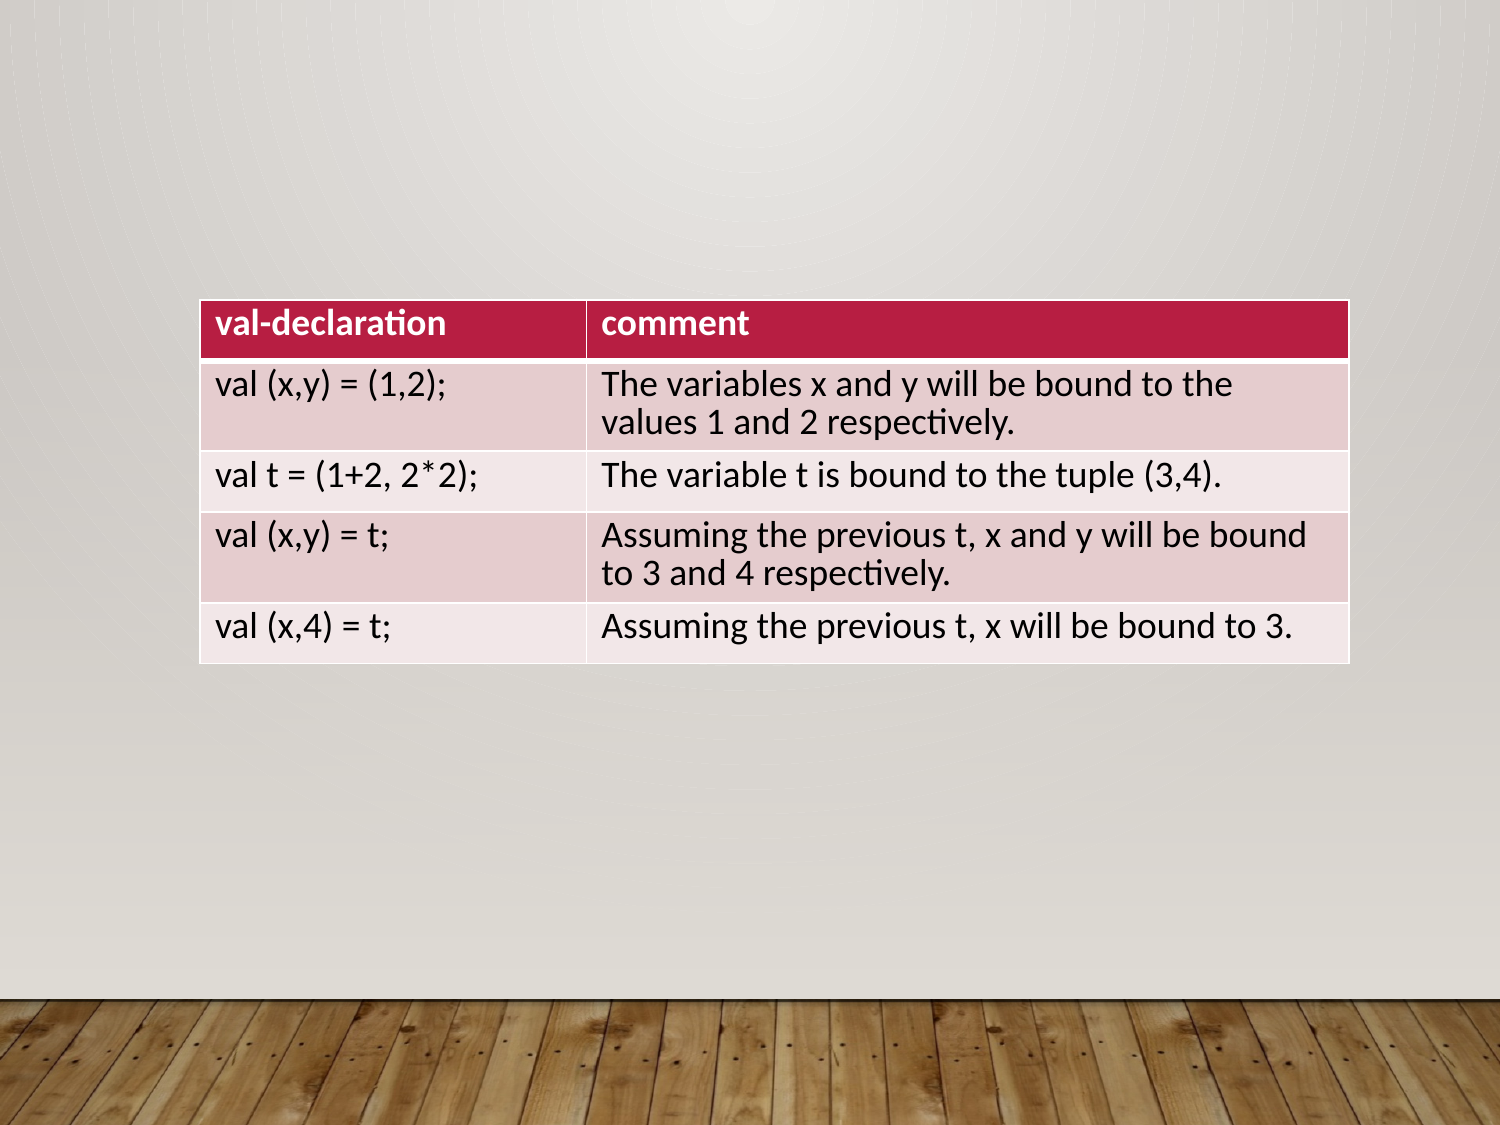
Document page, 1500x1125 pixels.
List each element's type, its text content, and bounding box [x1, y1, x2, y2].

table_cell val t = (1+2, 2*2); [201, 452, 586, 511]
table_cell Assuming the previous t, x will be bound to 3. [587, 604, 1348, 663]
table_cell The variable t is bound to the tuple (3,4). [587, 452, 1348, 511]
table_cell val (x,4) = t; [201, 604, 586, 663]
picture [0, 999, 1500, 1125]
table_cell val (x,y) = t; [201, 513, 586, 602]
table_cell The variables x and y will be bound to the values 1 and 2 respectively. [587, 364, 1348, 450]
table_cell Assuming the previous t, x and y will be bound to 3 and 4 respectively. [587, 513, 1348, 602]
table_cell val (x,y) = (1,2); [201, 364, 586, 450]
table_header val-declaration [201, 301, 586, 358]
table_header comment [587, 301, 1348, 358]
